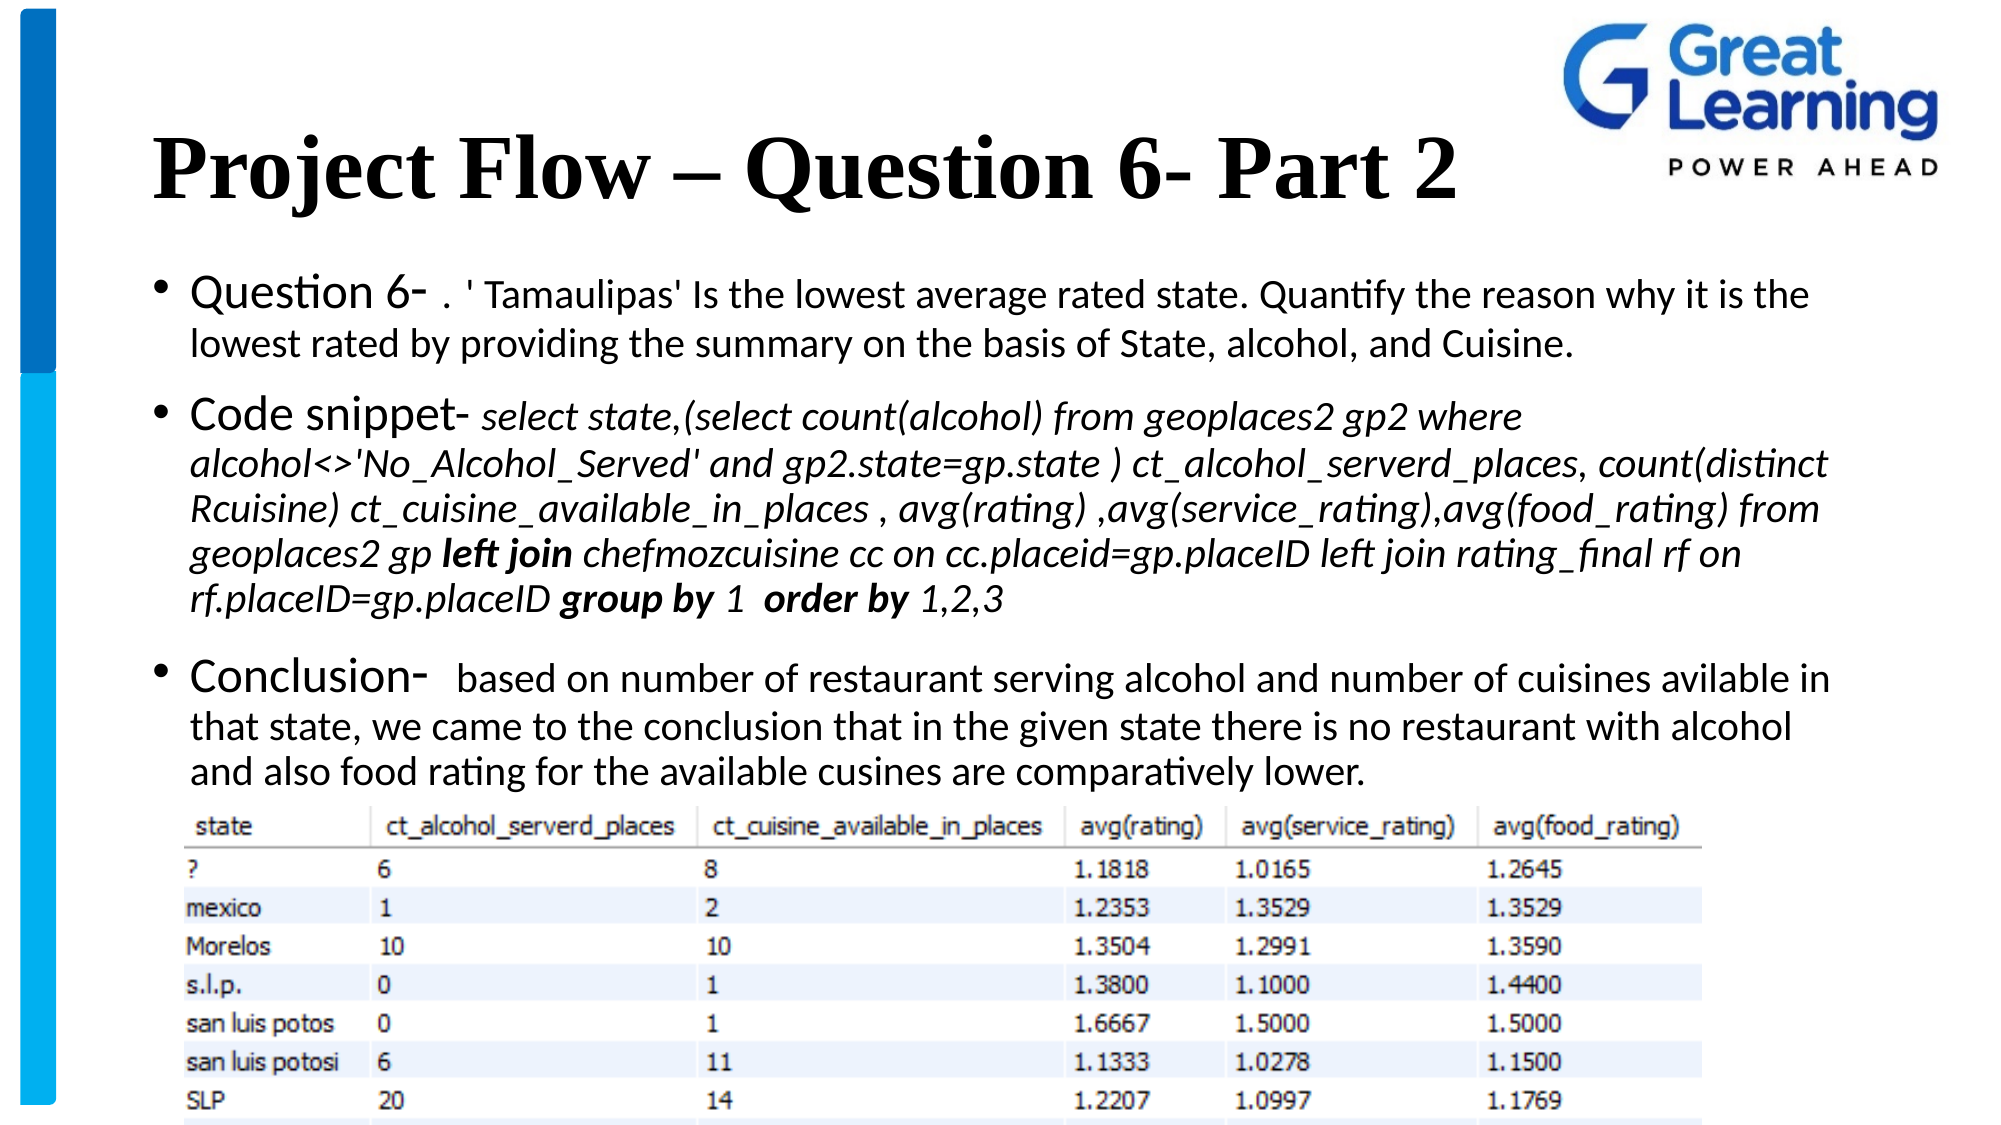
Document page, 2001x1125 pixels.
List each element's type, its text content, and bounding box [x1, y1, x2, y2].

picture [1537, 1, 1967, 193]
picture [184, 806, 1702, 1125]
title Project Flow – Question 6- Part 2 [137, 59, 1863, 250]
text_box [20, 371, 57, 1105]
text_box [20, 8, 57, 374]
list Question 6- . ' Tamaulipas' Is the lowest average rated state. Quantify the reason why it is the lowest rated by providing the summary on the basis of State, alcohol, and Cuisine. Code snippet- select state,(select count(alcohol) from geoplaces2 gp2 where alcohol<>'No_Alcohol_Served' and gp2.state=gp.state ) ct_alcohol_serverd_places, count(distinct Rcuisine) ct_cuisine_available_in_places , avg(rating) ,avg(service_rating),avg(food_rating) from geoplaces2 gp left join chefmozcuisine cc on cc.placeid=gp.placeID left join rating_final rf on rf.placeID=gp.placeID group by 1 order by 1,2,3 Conclusion- based on number of restaurant serving alcohol and number of cuisines avilable in that state, we came to the conclusion that in the given state there is no restaurant with alcohol and also food rating for the available cusines are comparatively lower. [137, 250, 1863, 1104]
